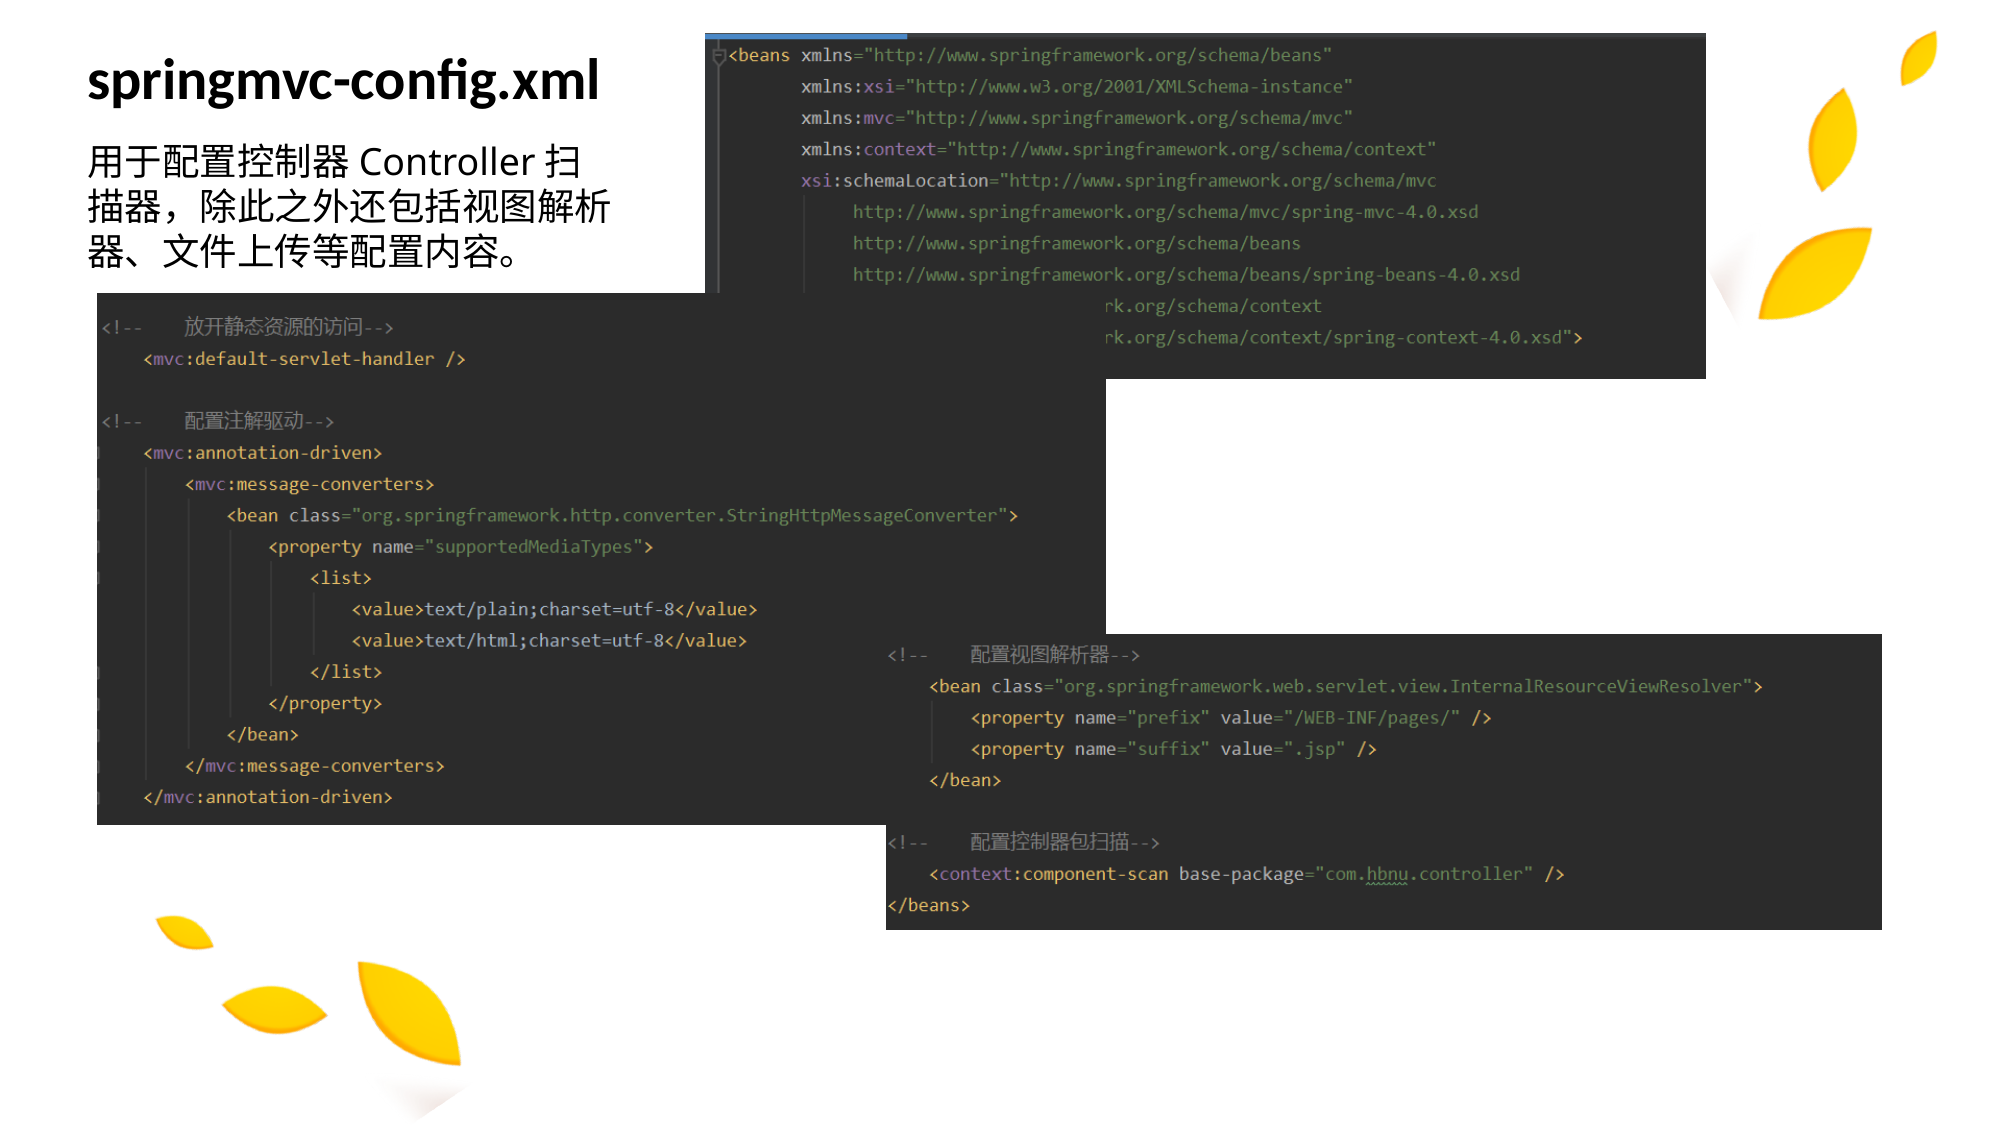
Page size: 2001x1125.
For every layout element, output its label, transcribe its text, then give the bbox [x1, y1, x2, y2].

text_box 用于配置控制器Controller扫描器，除此之外还包括视图解析器、文件上传等配置内容。 [72, 130, 634, 280]
text_box springmvc-config.xml [72, 33, 705, 119]
picture [0, 0, 2000, 1125]
